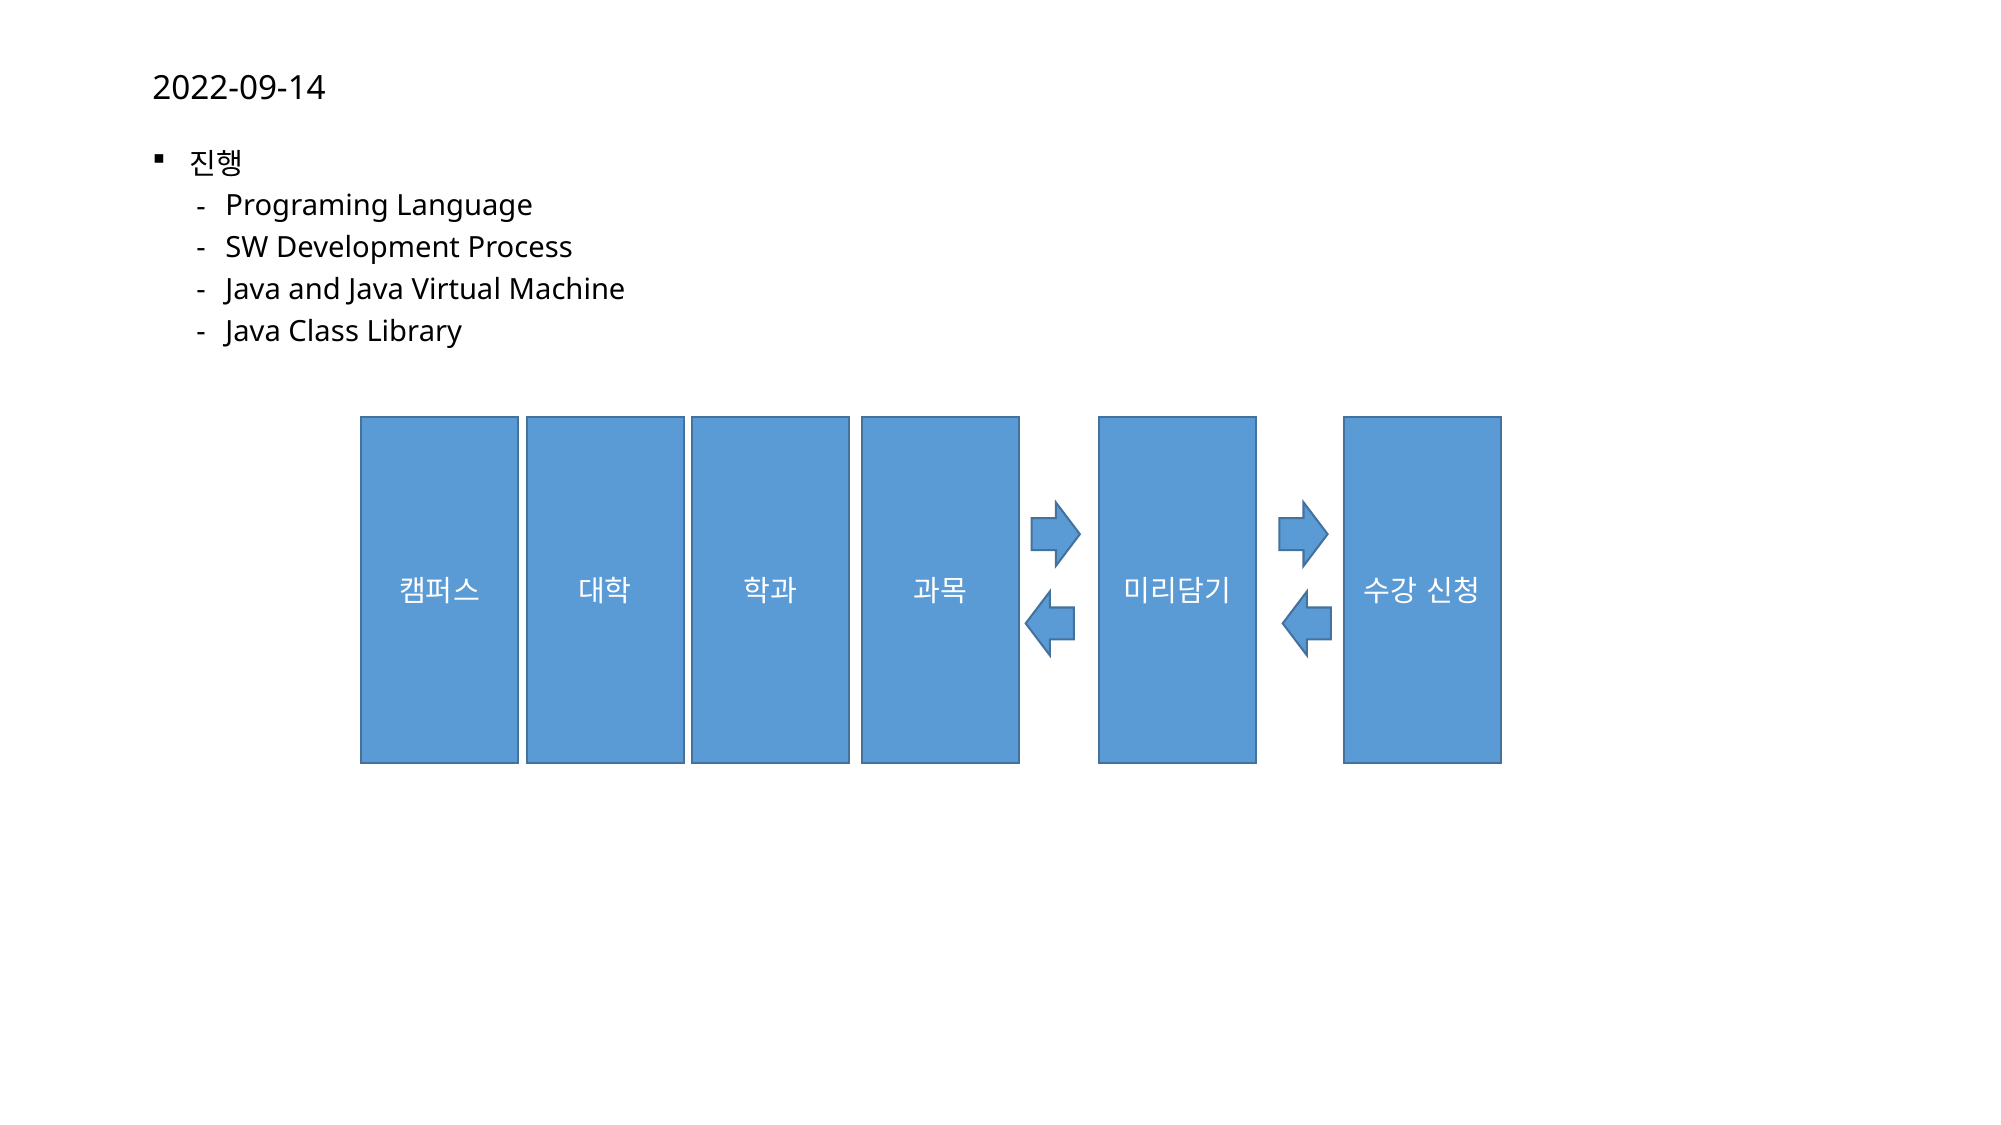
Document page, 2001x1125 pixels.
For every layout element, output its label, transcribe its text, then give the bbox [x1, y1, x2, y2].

text_box 미리담기 [1098, 416, 1257, 764]
text_box 학과 [691, 416, 850, 764]
text_box 과목 [861, 416, 1020, 764]
text_box [1281, 588, 1332, 659]
text_box [1278, 499, 1329, 570]
title 2022-09-14 [137, 59, 1863, 119]
list 진행 Programing Language SW Development Process Java and Java Virtual Machine Java Class Library [137, 141, 941, 1014]
text_box [1030, 499, 1082, 570]
text_box 수강 신청 [1343, 416, 1502, 764]
text_box [1024, 588, 1075, 659]
text_box 대학 [526, 416, 685, 764]
text_box 캠퍼스 [360, 416, 519, 764]
